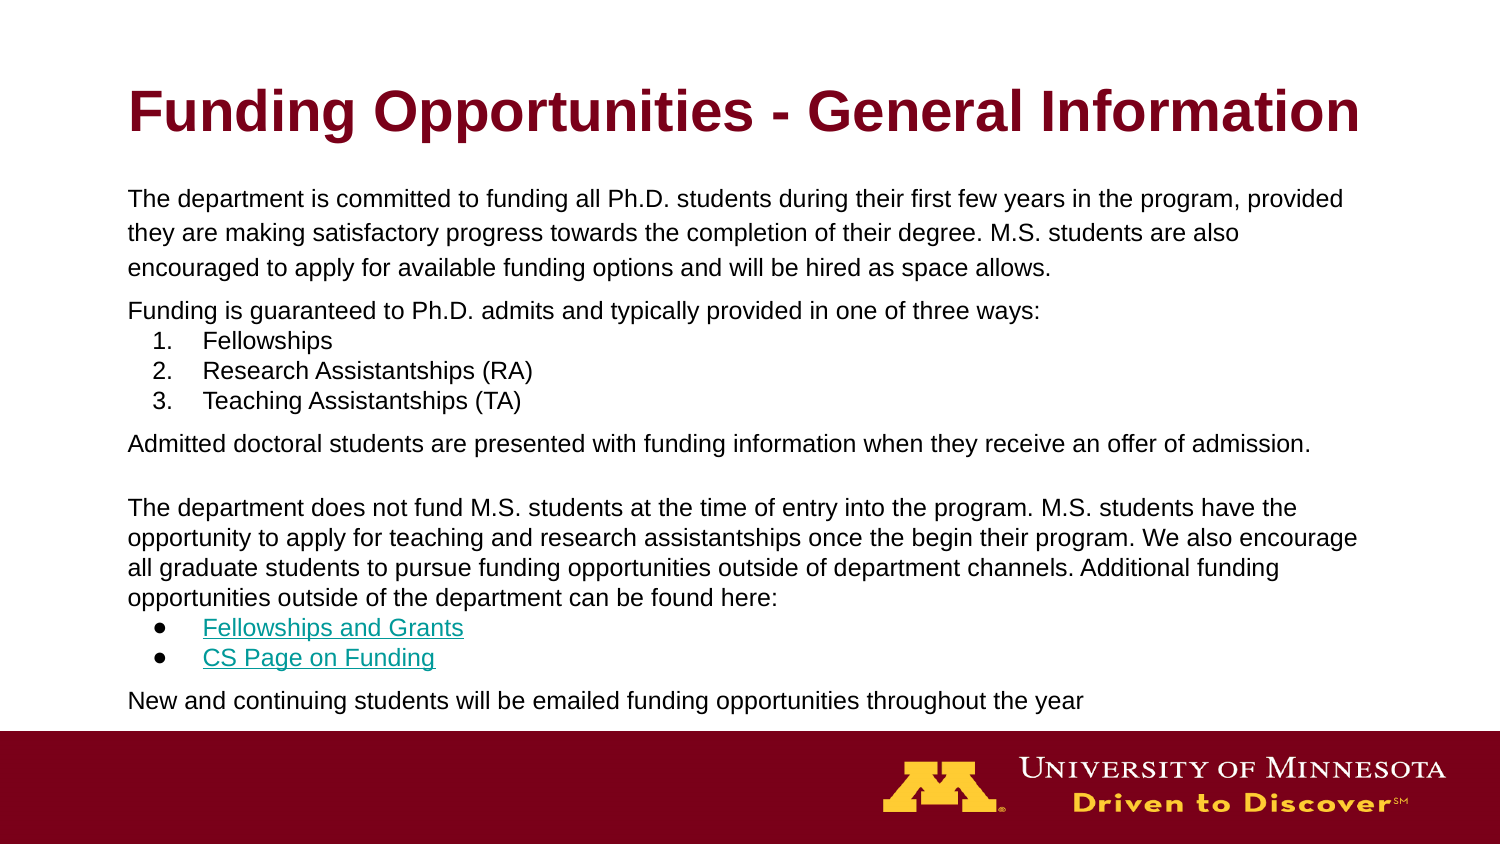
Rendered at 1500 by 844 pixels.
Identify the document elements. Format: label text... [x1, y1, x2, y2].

title Funding Opportunities - General Information [33, 37, 1457, 179]
picture [0, 731, 1500, 844]
list The department is committed to funding all Ph.D. students during their first few years in the program, provided they are making satisfactory progress towards the completion of their degree. M.S. students are also encouraged to apply for available funding options and will be hired as space allows. Funding is guaranteed to Ph.D. admits and typically provided in one of three ways: Fellowships Research Assistantships (RA) Teaching Assistantships (TA) Admitted doctoral students are presented with funding information when they receive an offer of admission. The department does not fund M.S. students at the time of entry into the program. M.S. students have the opportunity to apply for teaching and research assistantships once the begin their program. We also encourage all graduate students to pursue funding opportunities outside of department channels. Additional funding opportunities outside of the department can be found here: Fellowships and Grants CS Page on Funding New and continuing students will be emailed funding opportunities throughout the year [112, 162, 1388, 728]
